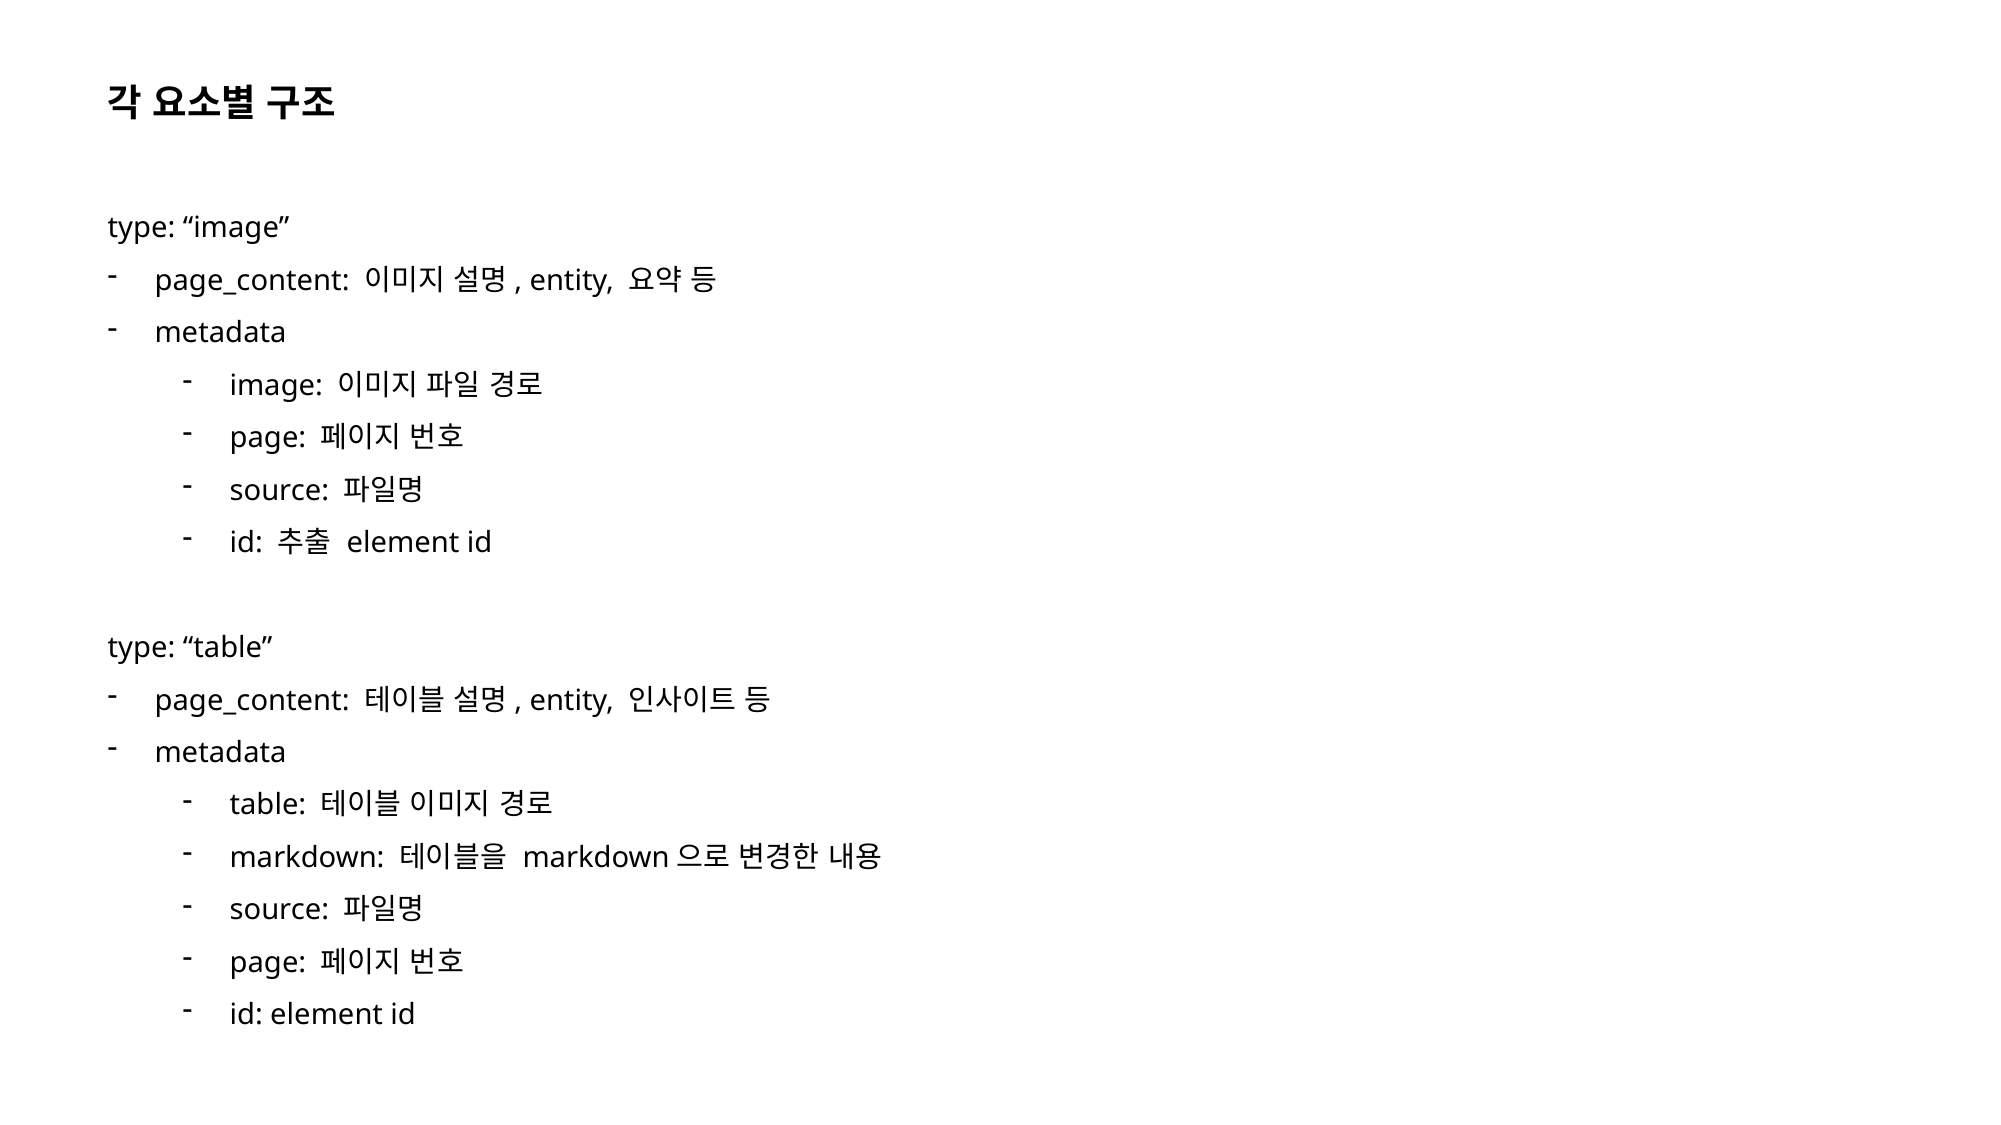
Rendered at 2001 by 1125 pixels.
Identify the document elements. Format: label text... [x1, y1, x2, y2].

text_box 각 요소별 구조 type: “image” page_content: 이미지 설명, entity, 요약 등 metadata image: 이미지 파일 경로 page: 페이지 번호 source: 파일명 id: 추출 element id type: “table” page_content: 테이블 설명, entity, 인사이트 등 metadata table: 테이블 이미지 경로 markdown: 테이블을 markdown으로 변경한 내용 source: 파일명 page: 페이지 번호 id: element id [93, 48, 1908, 1038]
